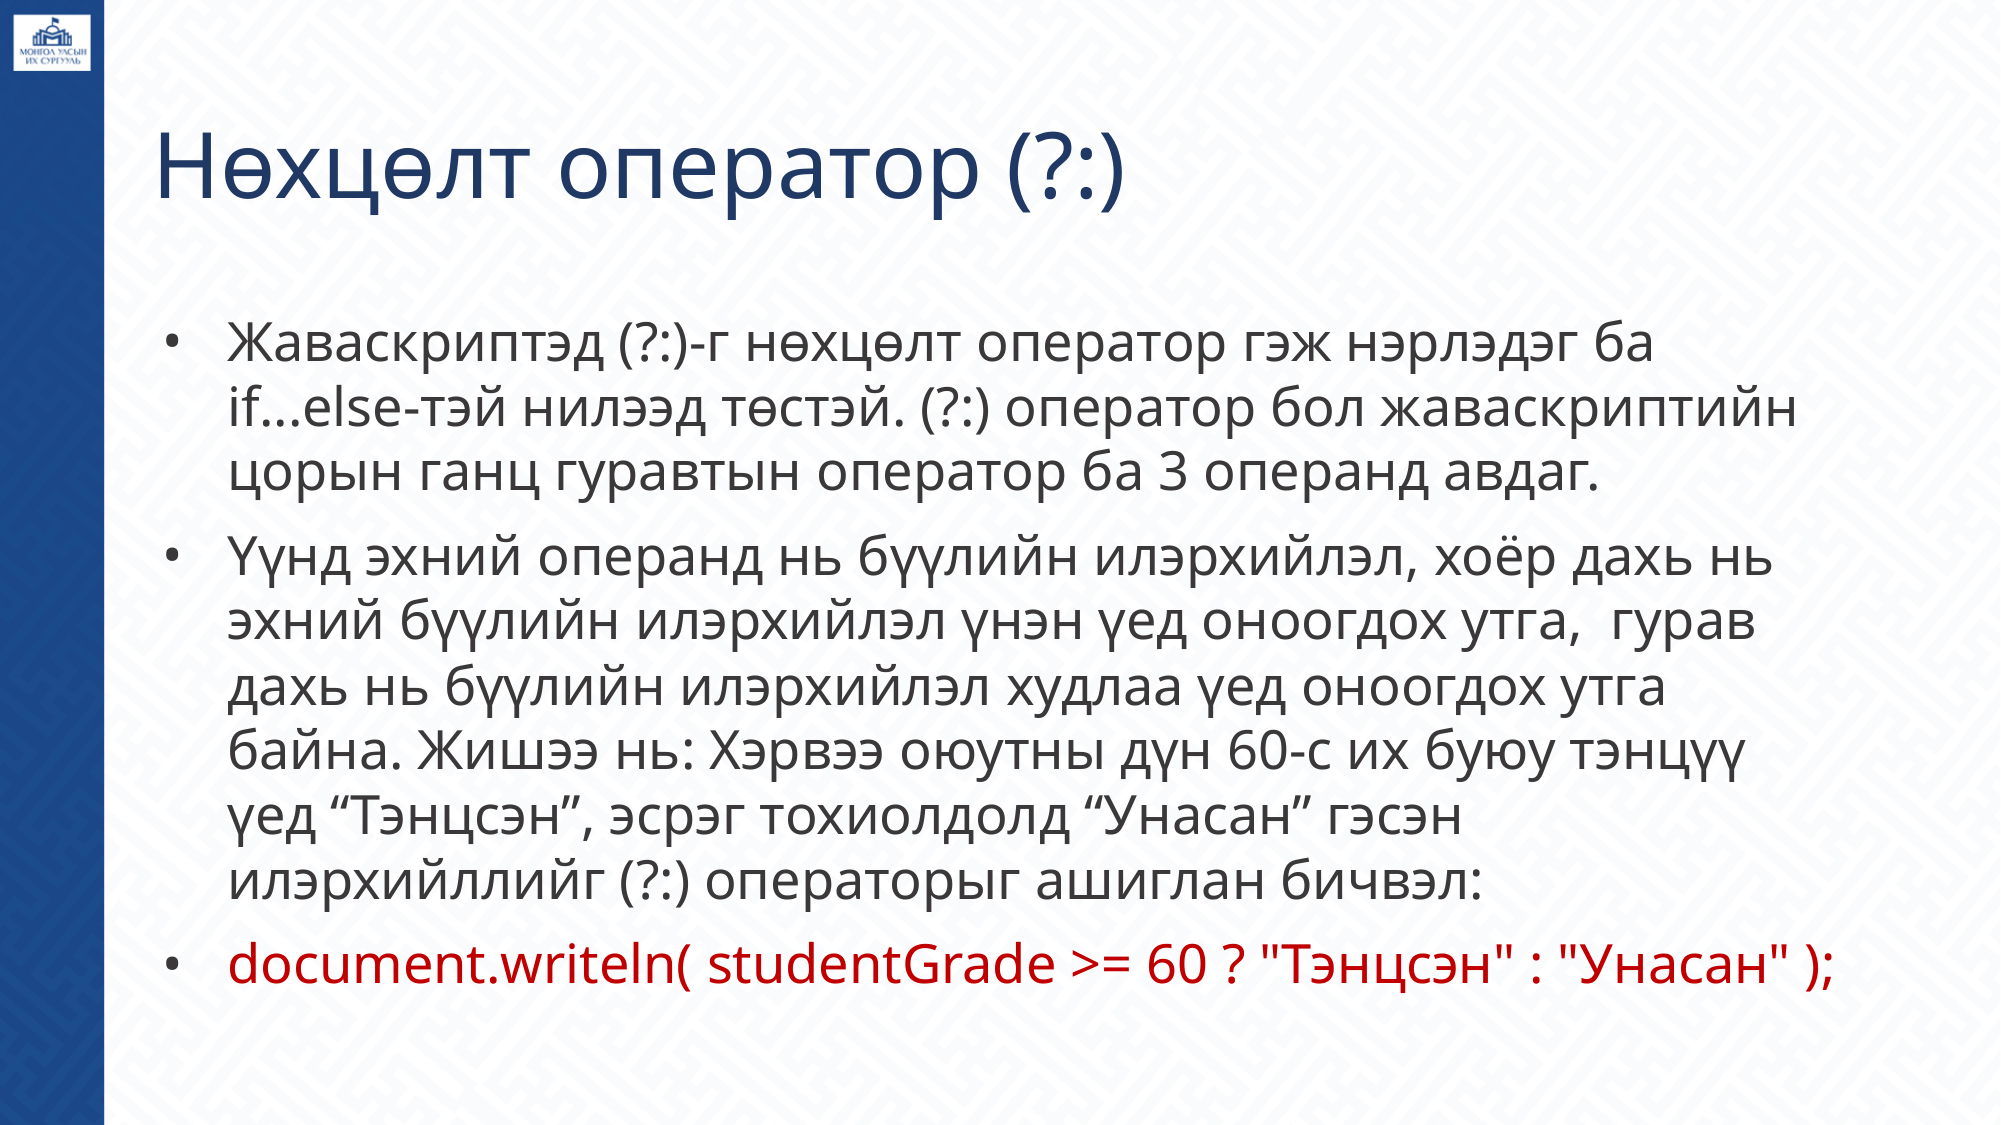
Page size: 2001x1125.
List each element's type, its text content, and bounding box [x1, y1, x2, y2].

title Нөхцөлт оператор (?:) [137, 59, 1863, 278]
list Жаваскриптэд (?:)-г нөхцөлт оператор гэж нэрлэдэг ба if...else-тэй нилээд төстэй. (?:) оператор бол жаваскриптийн цорын ганц гуравтын оператор ба 3 операнд авдаг. Үүнд эхний операнд нь бүүлийн илэрхийлэл, хоёр дахь нь эхний бүүлийн илэрхийлэл үнэн үед оноогдох утга, гурав дахь нь бүүлийн илэрхийлэл худлаа үед оноогдох утга байна. Жишээ нь: Хэрвээ оюутны дүн 60-с их буюу тэнцүү үед “Тэнцсэн”, эсрэг тохиолдолд “Унасан” гэсэн илэрхийллийг (?:) операторыг ашиглан бичвэл: document.writeln( studentGrade >= 60 ? "Тэнцсэн" : "Унасан" ); [137, 299, 1863, 1014]
picture [0, 0, 2001, 1125]
